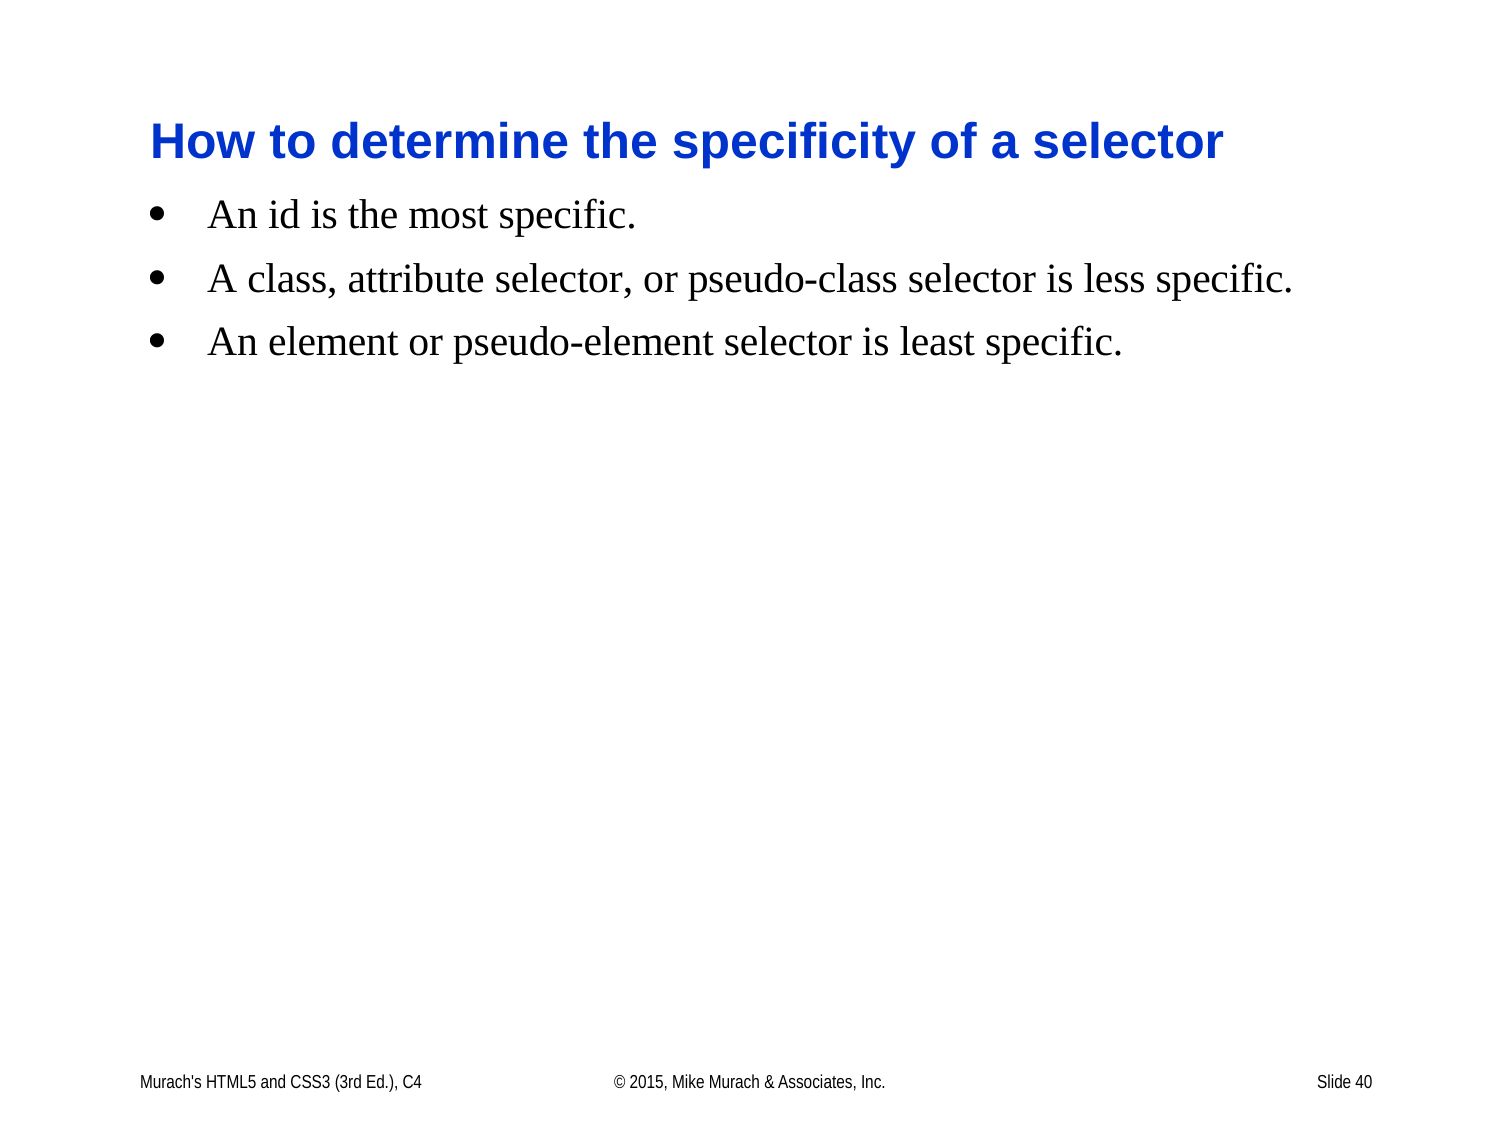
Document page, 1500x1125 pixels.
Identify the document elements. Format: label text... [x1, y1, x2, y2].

slide_number Slide 40 [1074, 1025, 1388, 1100]
slide_number Murach's HTML5 and CSS3 (3rd Ed.), C4 [125, 1025, 450, 1100]
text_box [149, 112, 1348, 183]
footer © 2015, Mike Murach & Associates, Inc. [474, 1025, 1025, 1100]
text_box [149, 187, 1348, 378]
